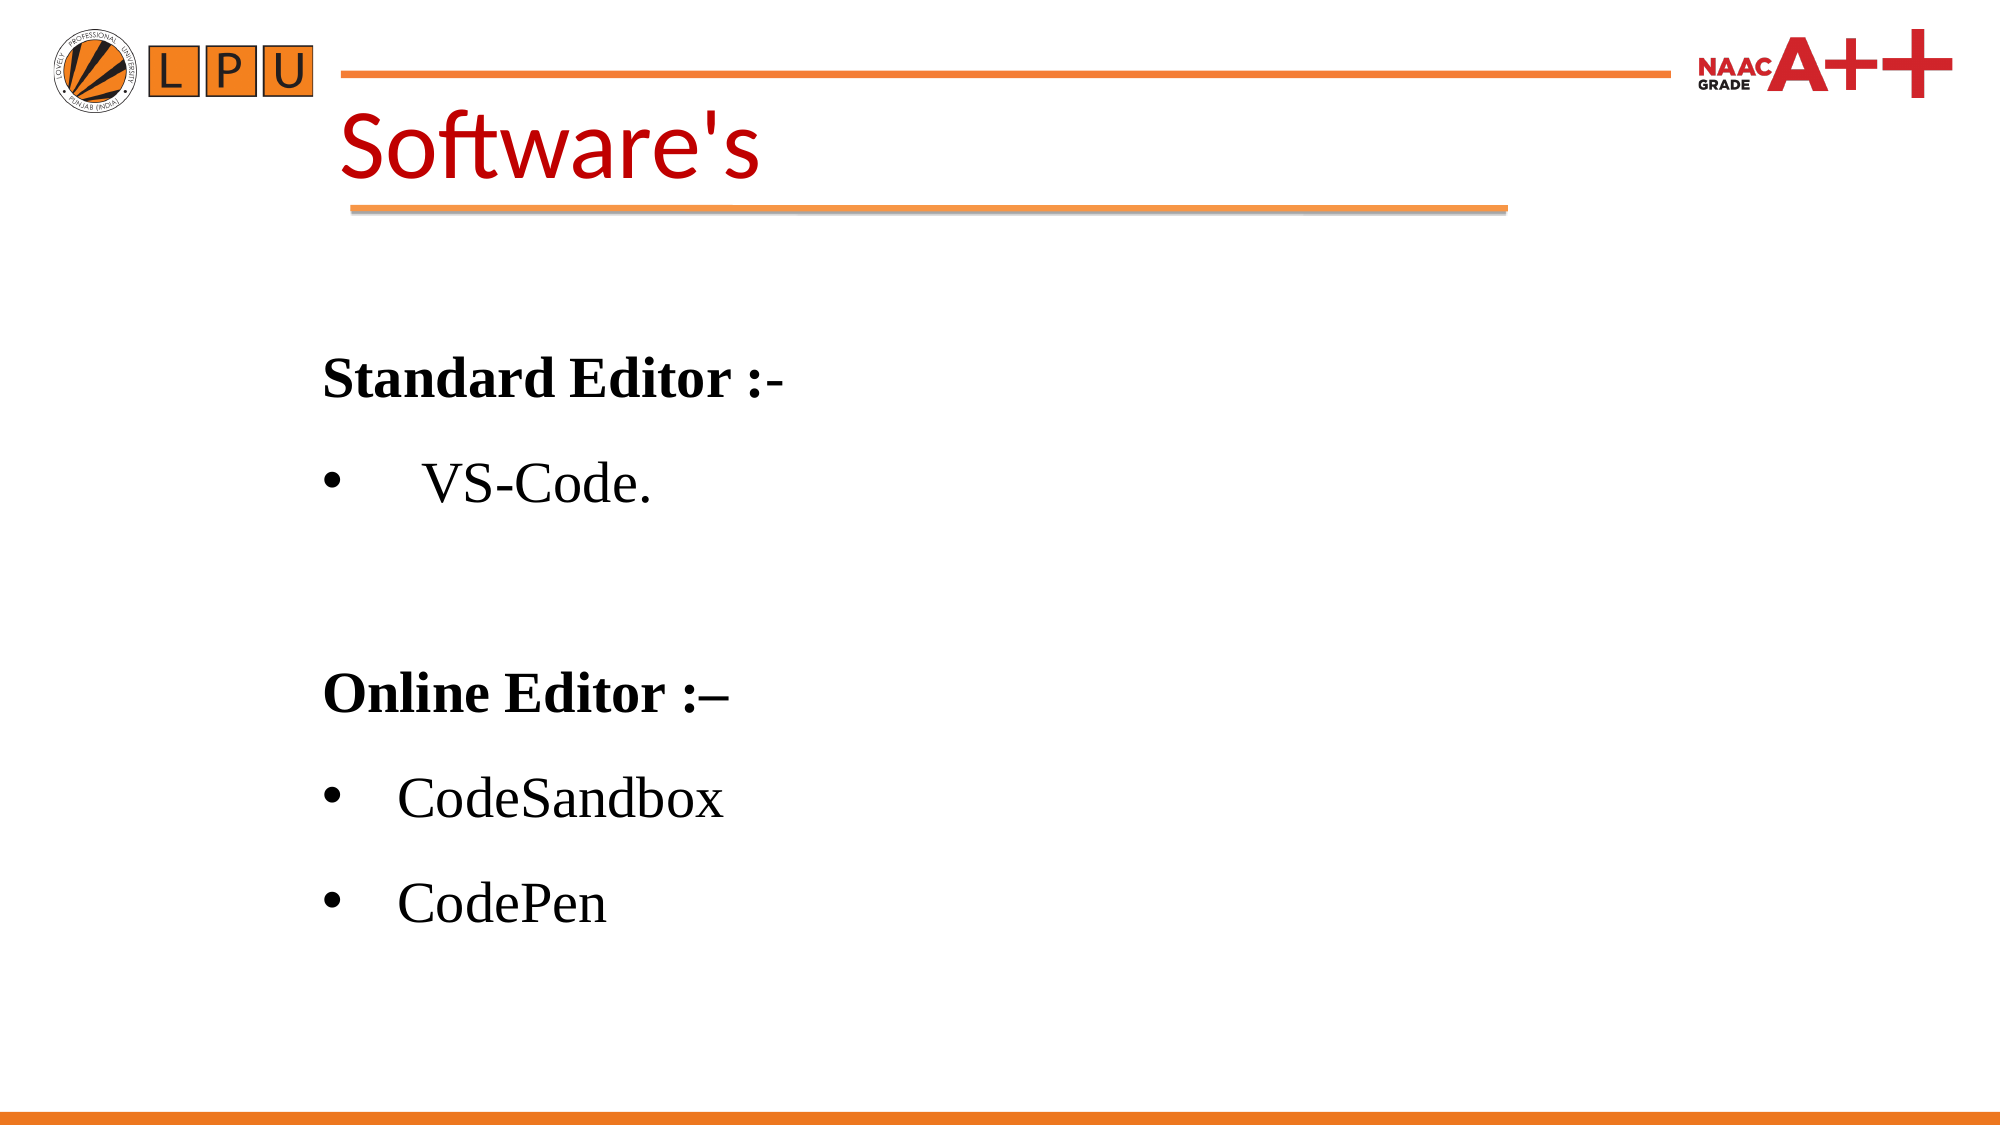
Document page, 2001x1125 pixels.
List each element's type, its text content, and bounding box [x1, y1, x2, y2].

text_box Software's [324, 45, 1675, 233]
text_box Standard Editor :- VS-Code. Online Editor :– CodeSandbox CodePen [307, 332, 1725, 1125]
